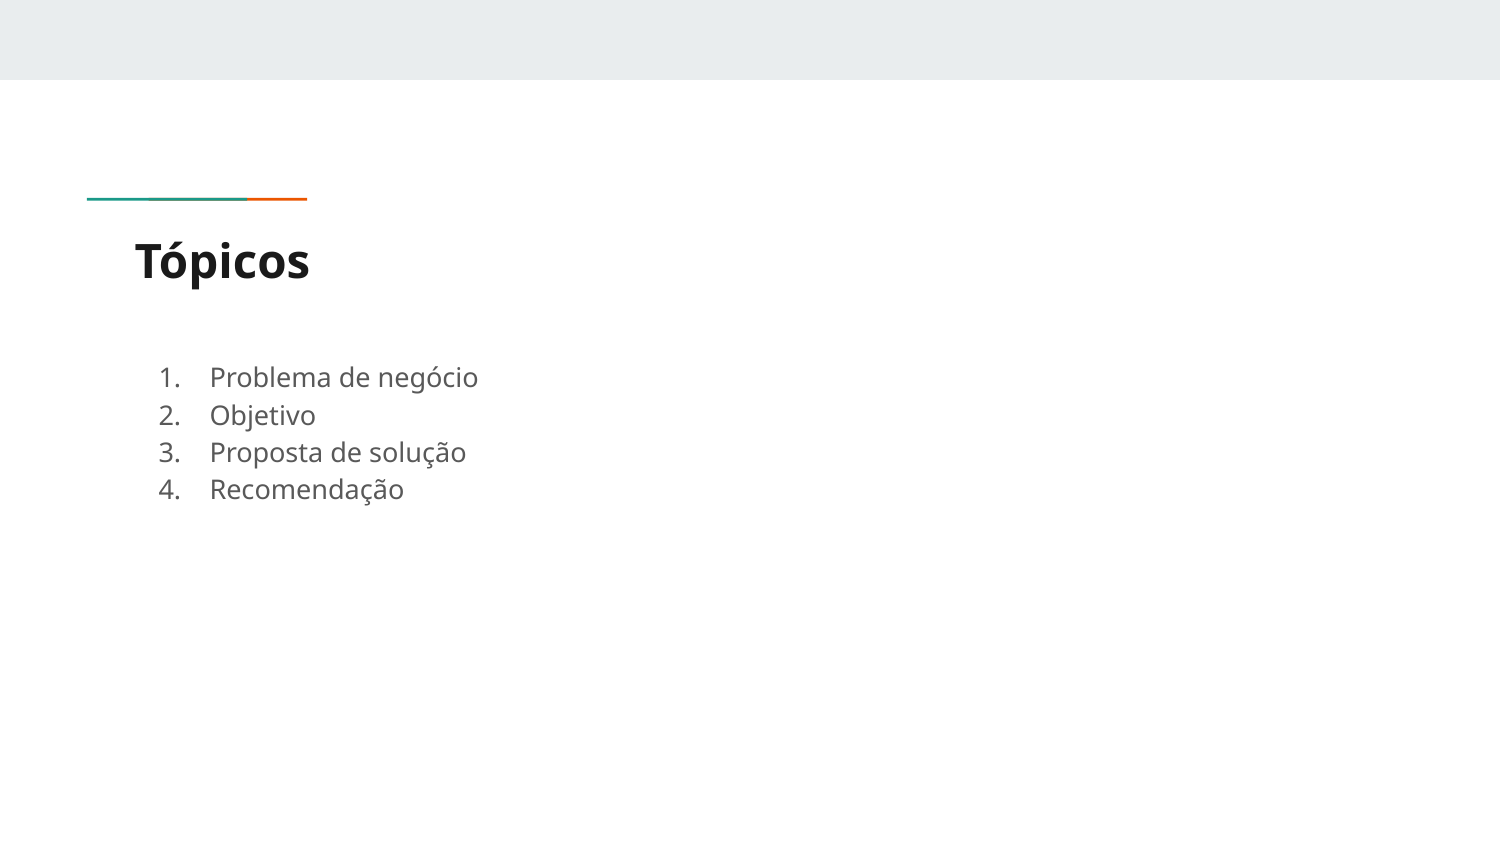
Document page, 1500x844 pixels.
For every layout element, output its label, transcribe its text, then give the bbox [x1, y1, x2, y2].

title Tópicos [119, 216, 1381, 305]
list Problema de negócio Objetivo Proposta de solução Recomendação [119, 341, 1381, 712]
